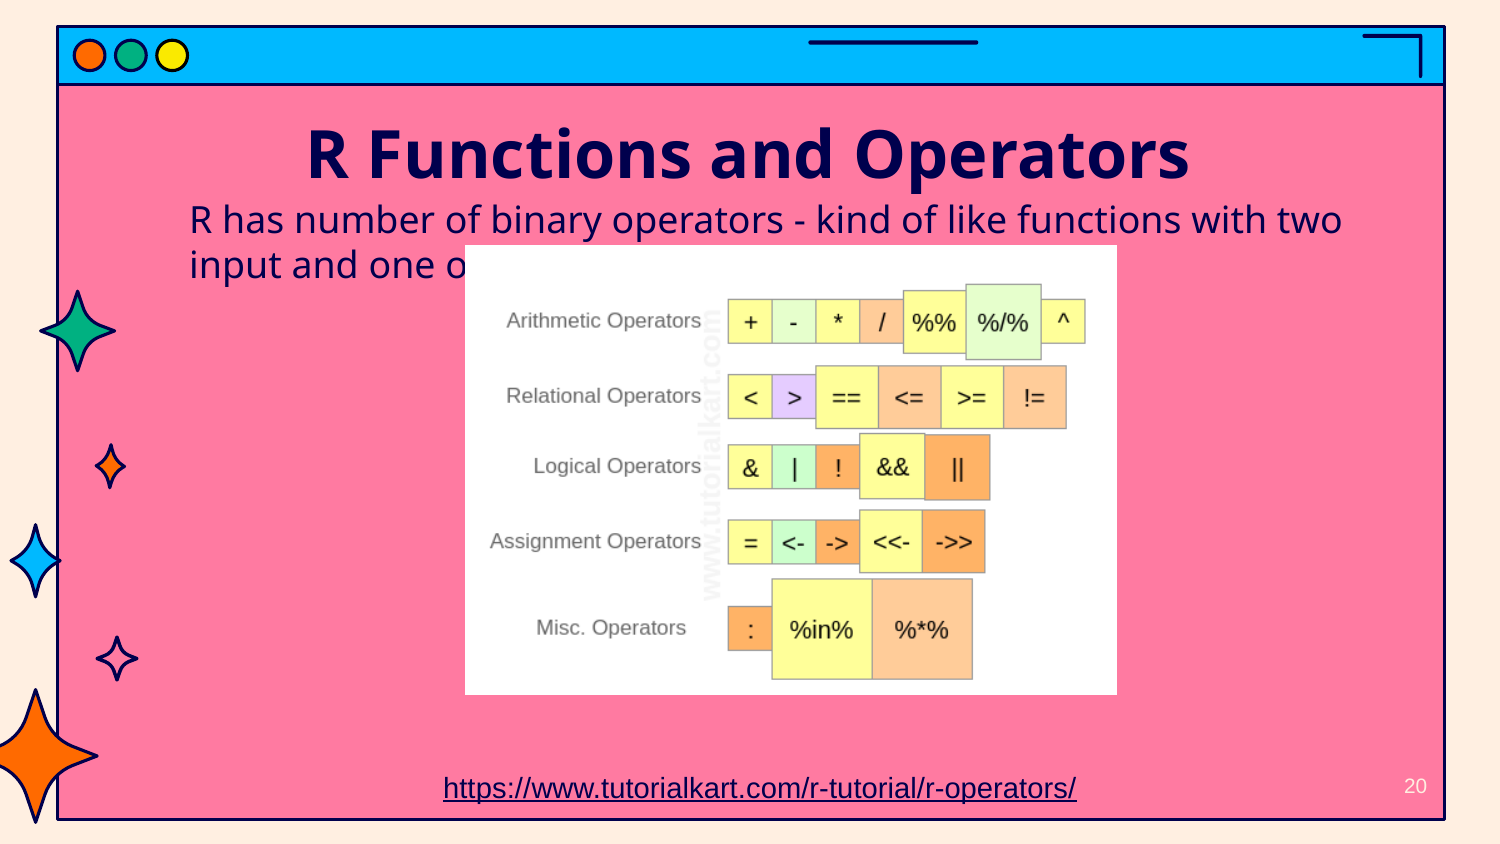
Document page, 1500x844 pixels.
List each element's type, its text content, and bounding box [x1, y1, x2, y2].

slide_number 20 [1352, 752, 1443, 817]
title R Functions and Operators [114, 96, 1383, 191]
list R has number of binary operators - kind of like functions with two input and one output [149, 180, 1364, 708]
picture [464, 245, 1117, 695]
text_box https://www.tutorialkart.com/r-tutorial/r-operators/ [428, 761, 1192, 812]
